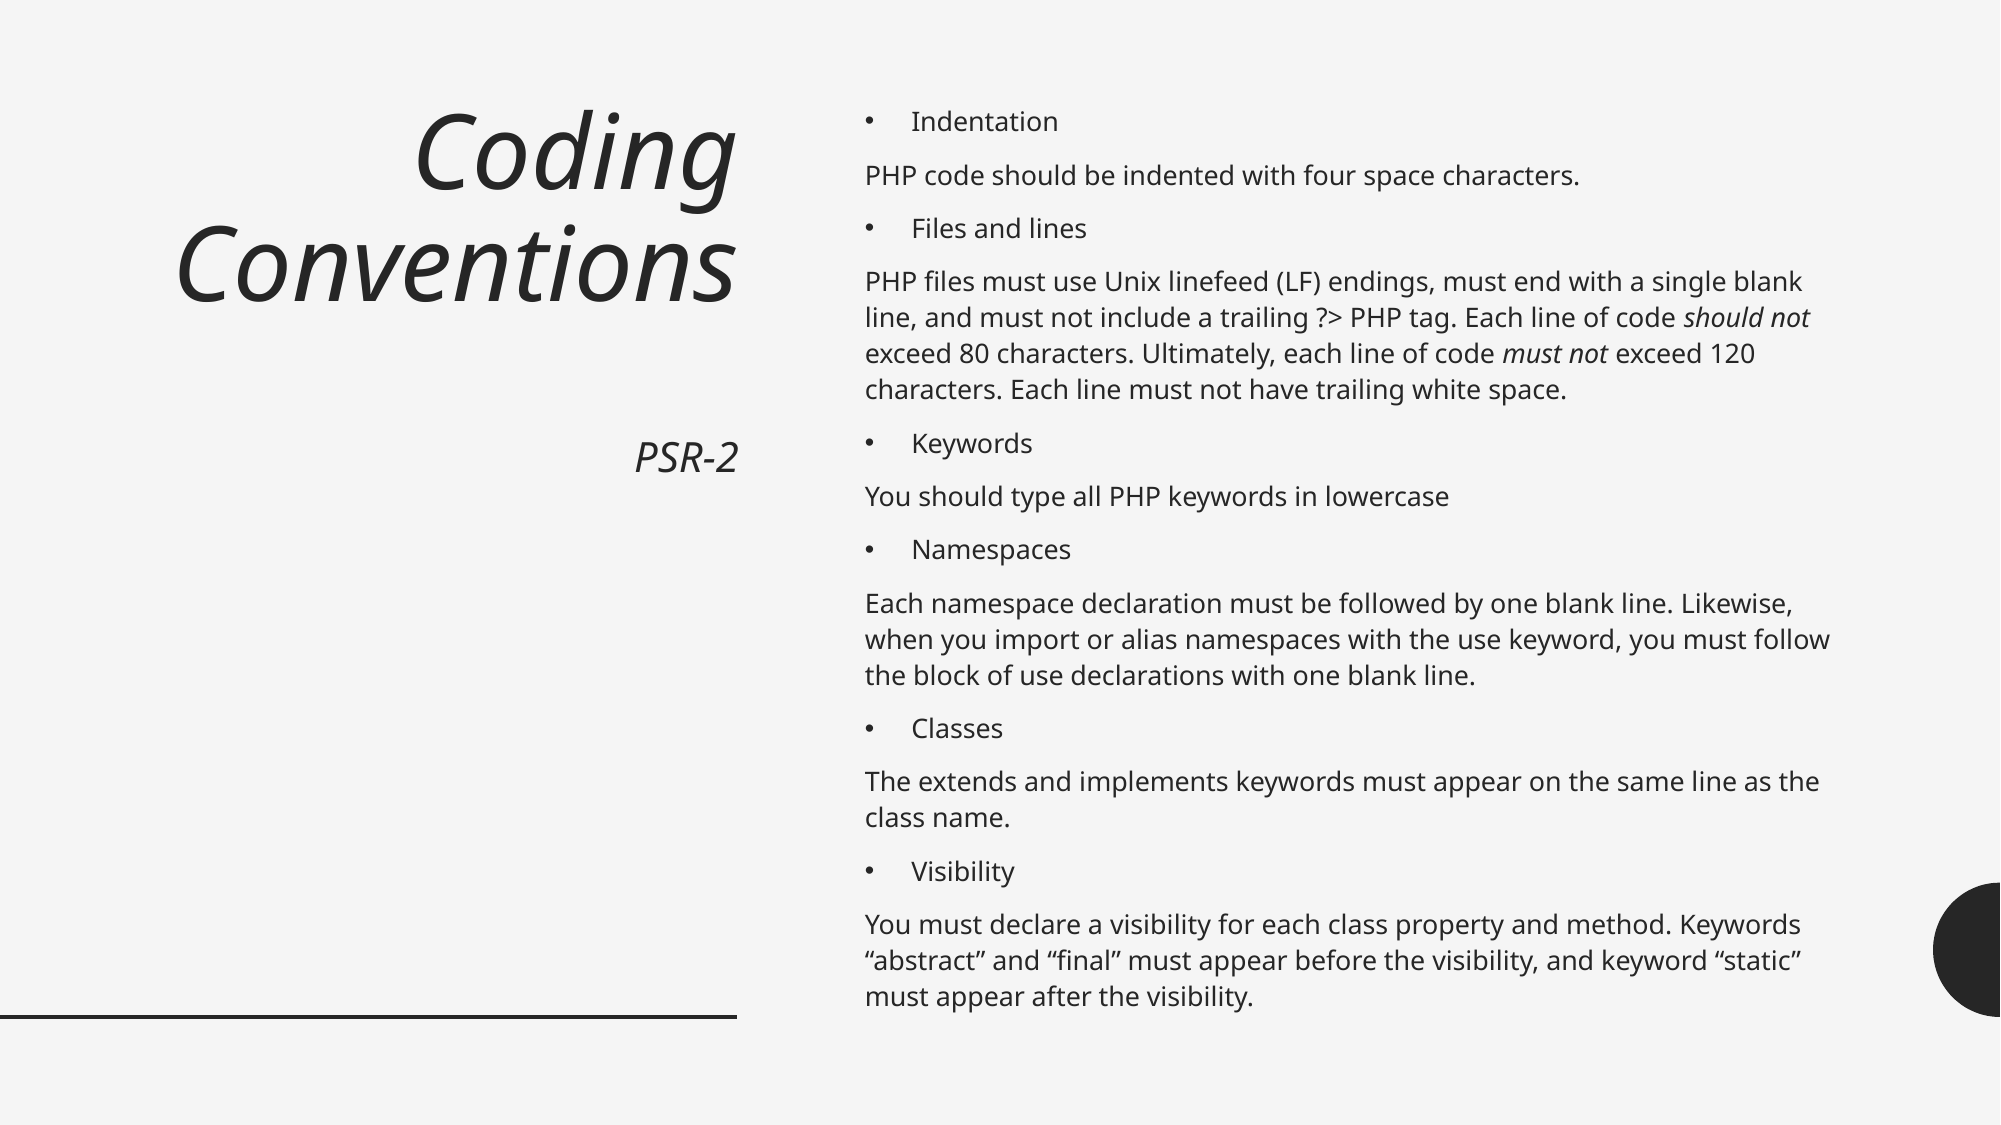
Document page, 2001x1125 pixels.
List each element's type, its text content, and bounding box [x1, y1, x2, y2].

title Coding Conventions PSR-2 [125, 91, 754, 905]
list Indentation PHP code should be indented with four space characters. Files and lines PHP files must use Unix linefeed (LF) endings, must end with a single blank line, and must not include a trailing ?> PHP tag. Each line of code should not exceed 80 characters. Ultimately, each line of code must not exceed 120 characters. Each line must not have trailing white space. Keywords You should type all PHP keywords in lowercase Namespaces Each namespace declaration must be followed by one blank line. Likewise, when you import or alias namespaces with the use keyword, you must follow the block of use declarations with one blank line. Classes The extends and implements keywords must appear on the same line as the class name. Visibility You must declare a visibility for each class property and method. Keywords “abstract” and “final” must appear before the visibility, and keyword “static” must appear after the visibility. [849, 93, 1875, 1022]
